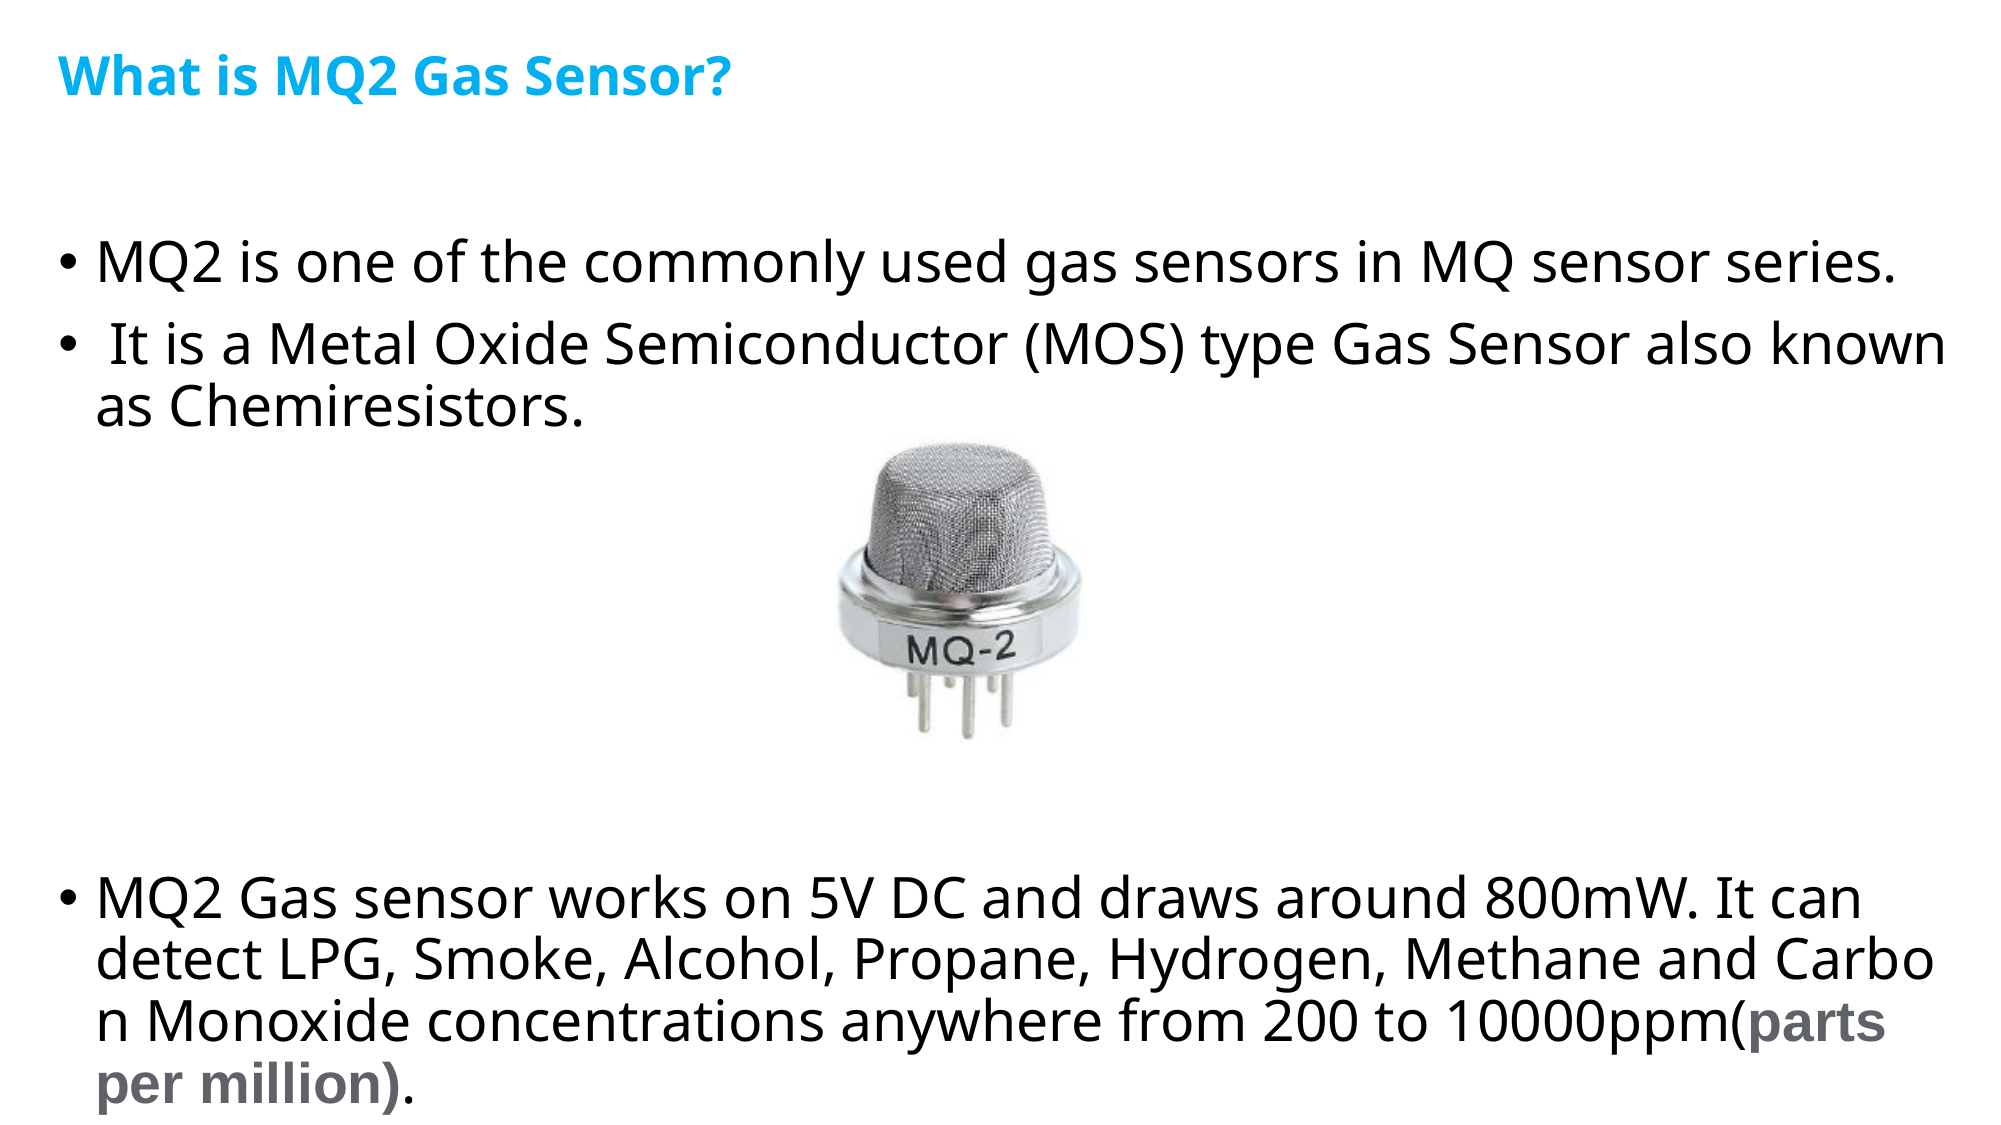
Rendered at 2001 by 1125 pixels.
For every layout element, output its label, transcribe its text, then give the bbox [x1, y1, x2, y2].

title What is MQ2 Gas Sensor? [43, 39, 1769, 180]
list MQ2 is one of the commonly used gas sensors in MQ sensor series. It is a Metal Oxide Semiconductor (MOS) type Gas Sensor also known as Chemiresistors. MQ2 Gas sensor works on 5V DC and draws around 800mW. It can detect LPG, Smoke, Alcohol, Propane, Hydrogen, Methane and Carbon Monoxide concentrations anywhere from 200 to 10000ppm(parts per million). [43, 226, 1965, 1125]
picture [835, 438, 1085, 744]
